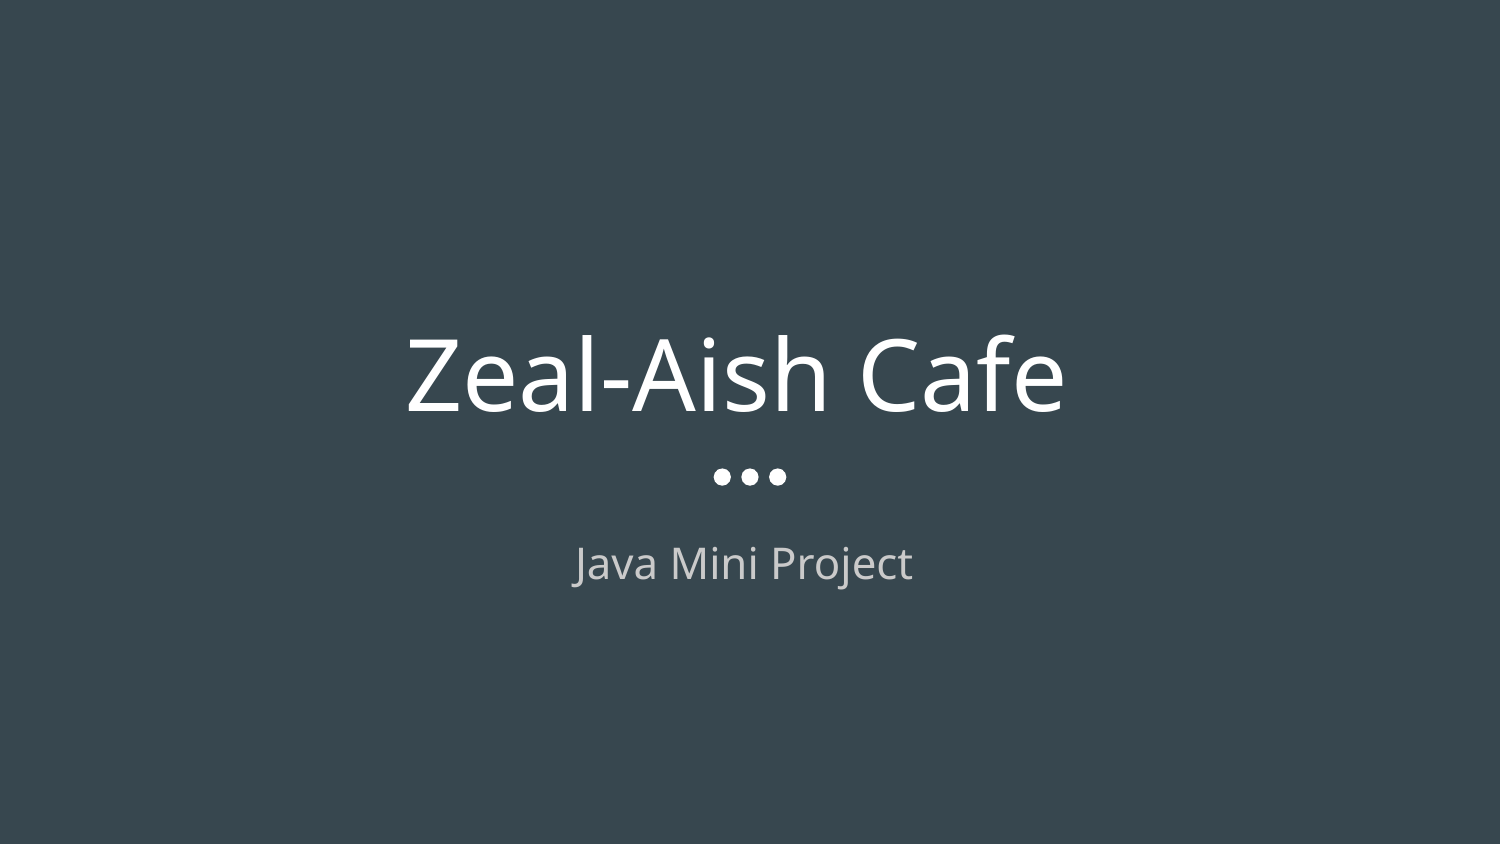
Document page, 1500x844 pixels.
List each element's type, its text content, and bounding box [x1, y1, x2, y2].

subtitle Java Mini Project [110, 520, 1390, 651]
title Zeal-Aish Cafe [110, 162, 1390, 447]
